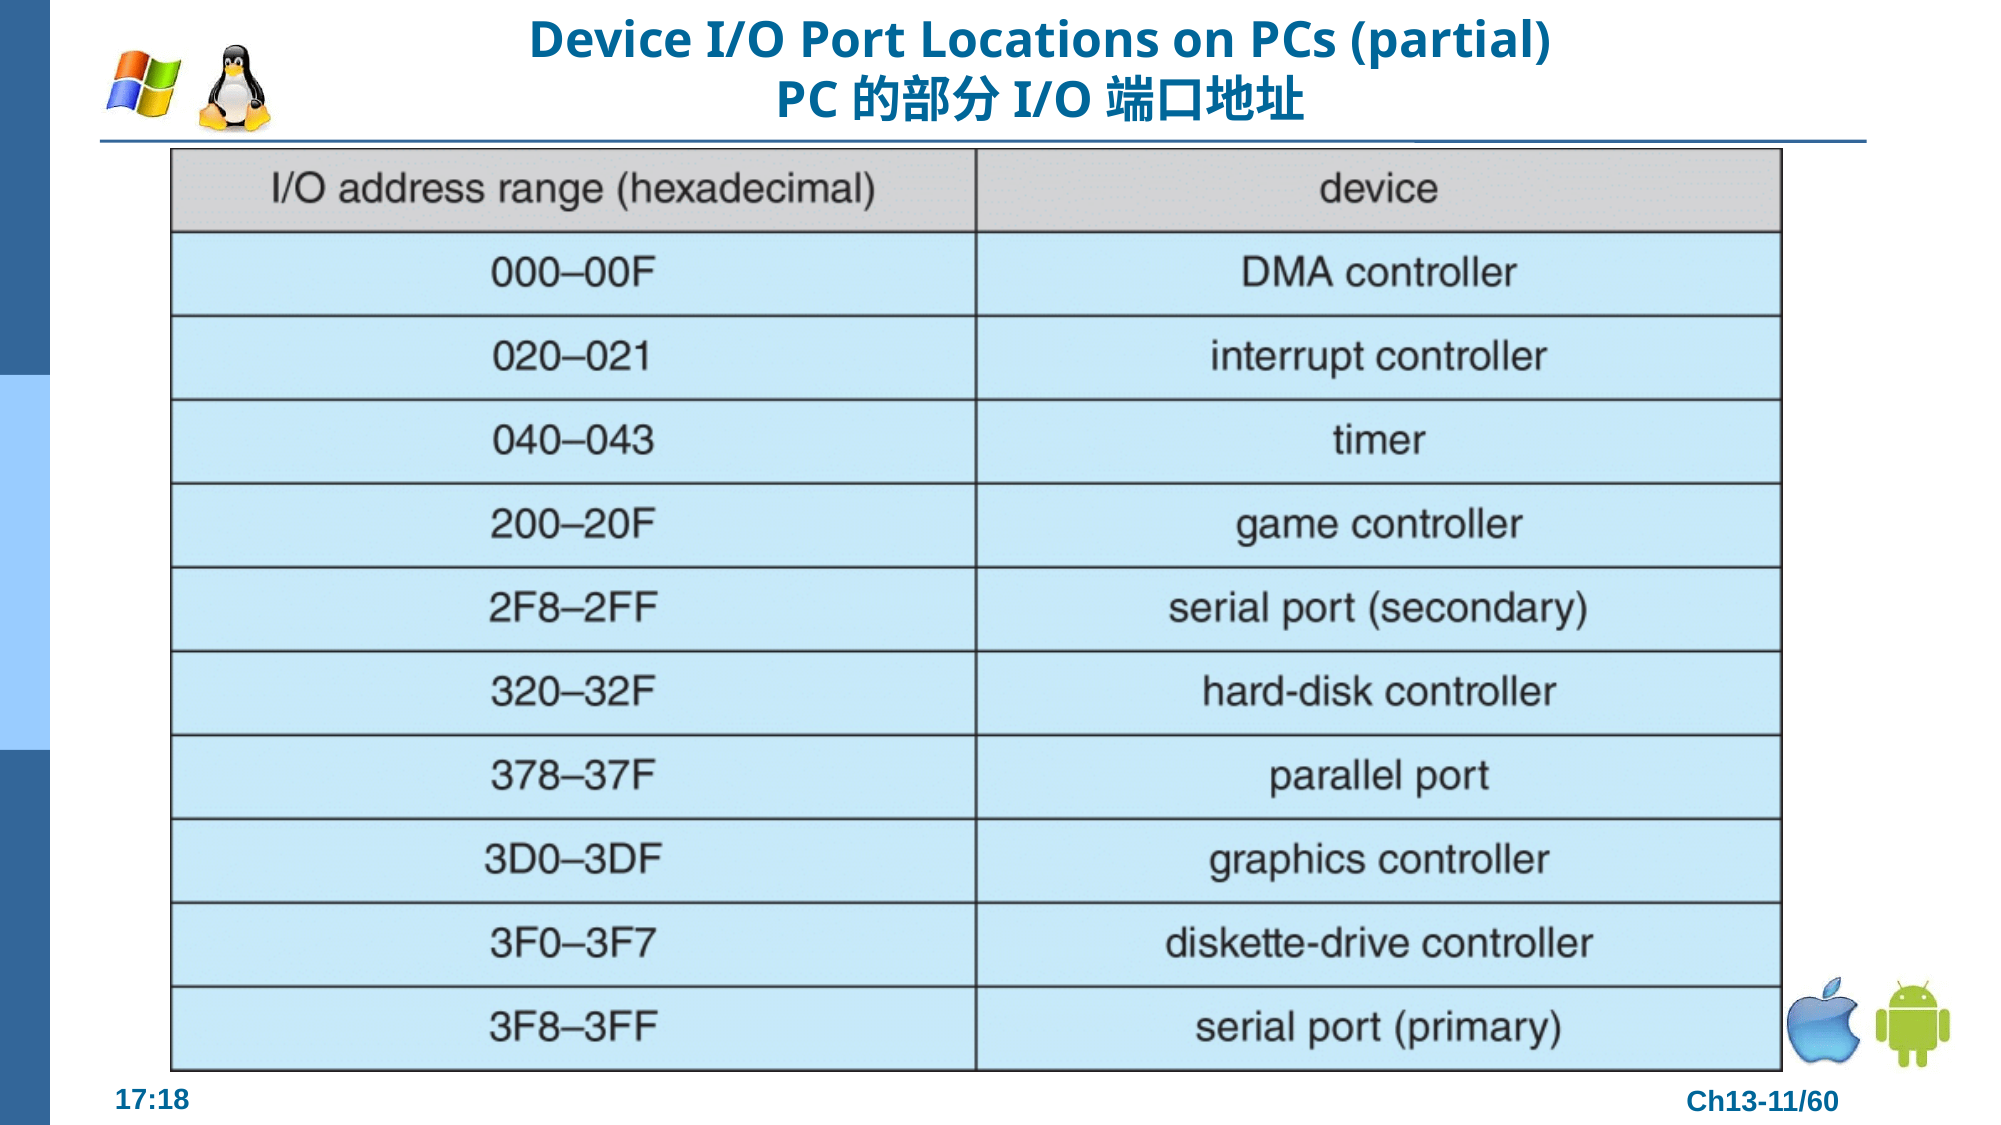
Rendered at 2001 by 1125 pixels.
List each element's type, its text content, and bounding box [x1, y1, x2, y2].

picture [99, 36, 285, 137]
picture [169, 147, 1959, 1074]
title Device I/O Port Locations on PCs (partial) PC的部分I/O端口地址 [415, 19, 1666, 136]
